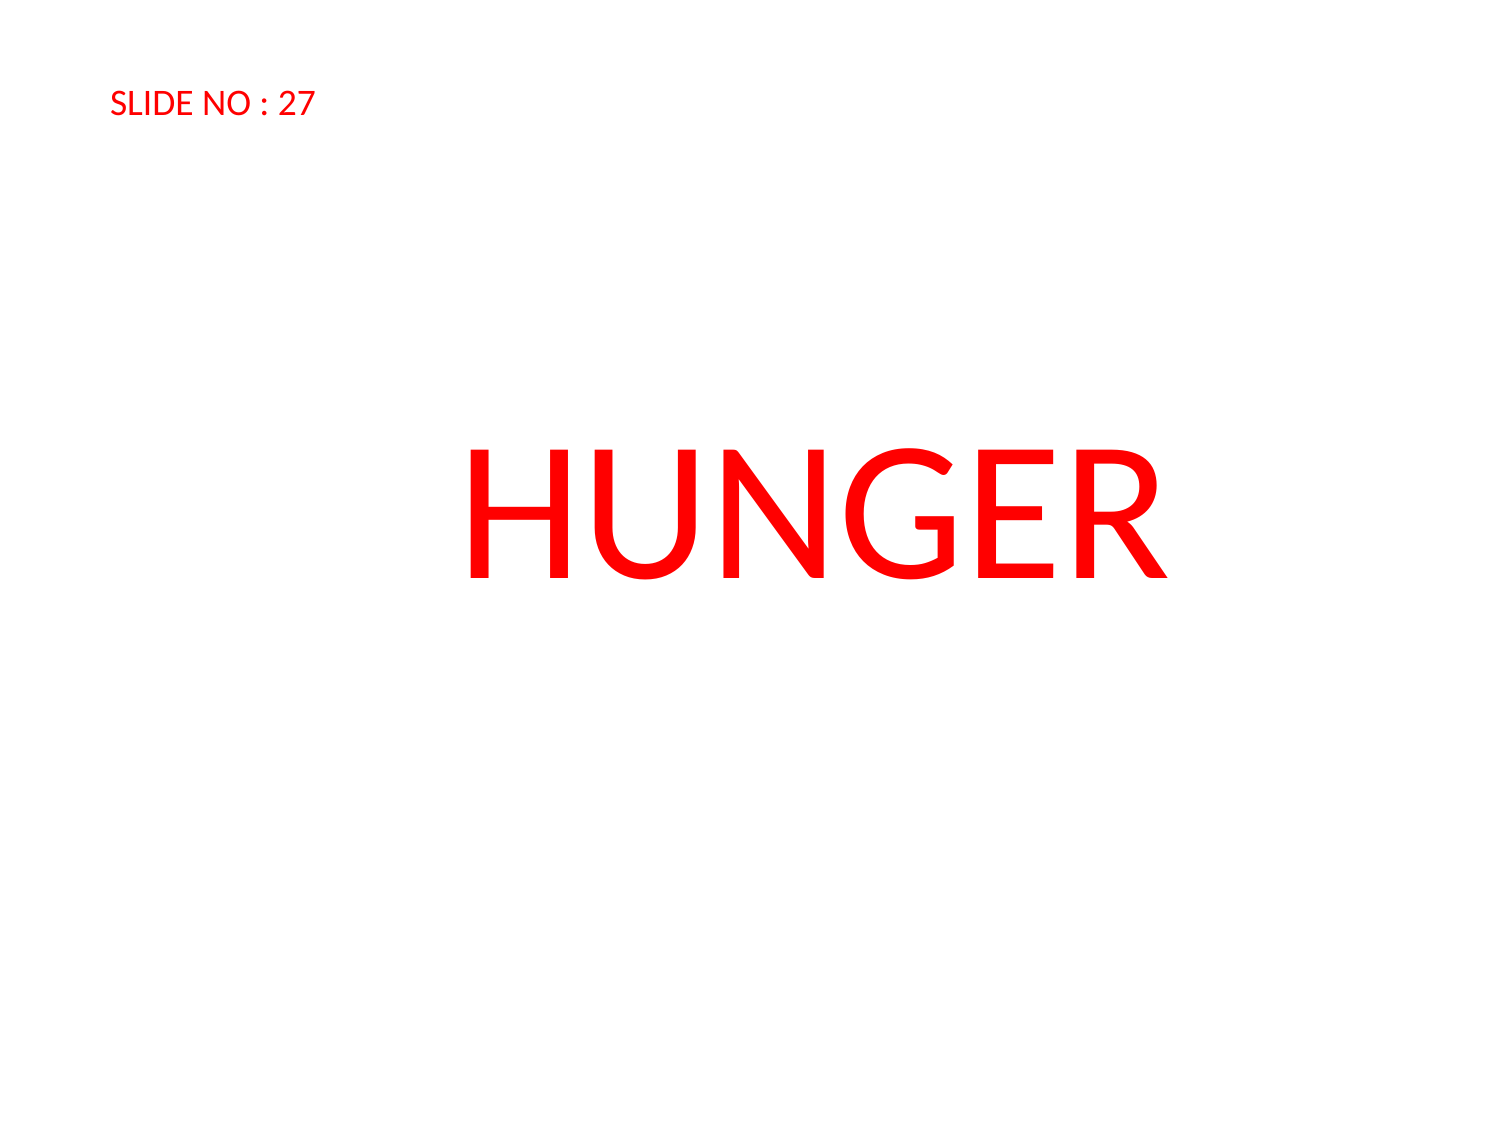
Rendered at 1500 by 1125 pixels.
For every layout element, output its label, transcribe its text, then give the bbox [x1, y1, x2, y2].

title HUNGER [386, 363, 1243, 633]
text_box SLIDE NO : 27 [95, 70, 332, 130]
